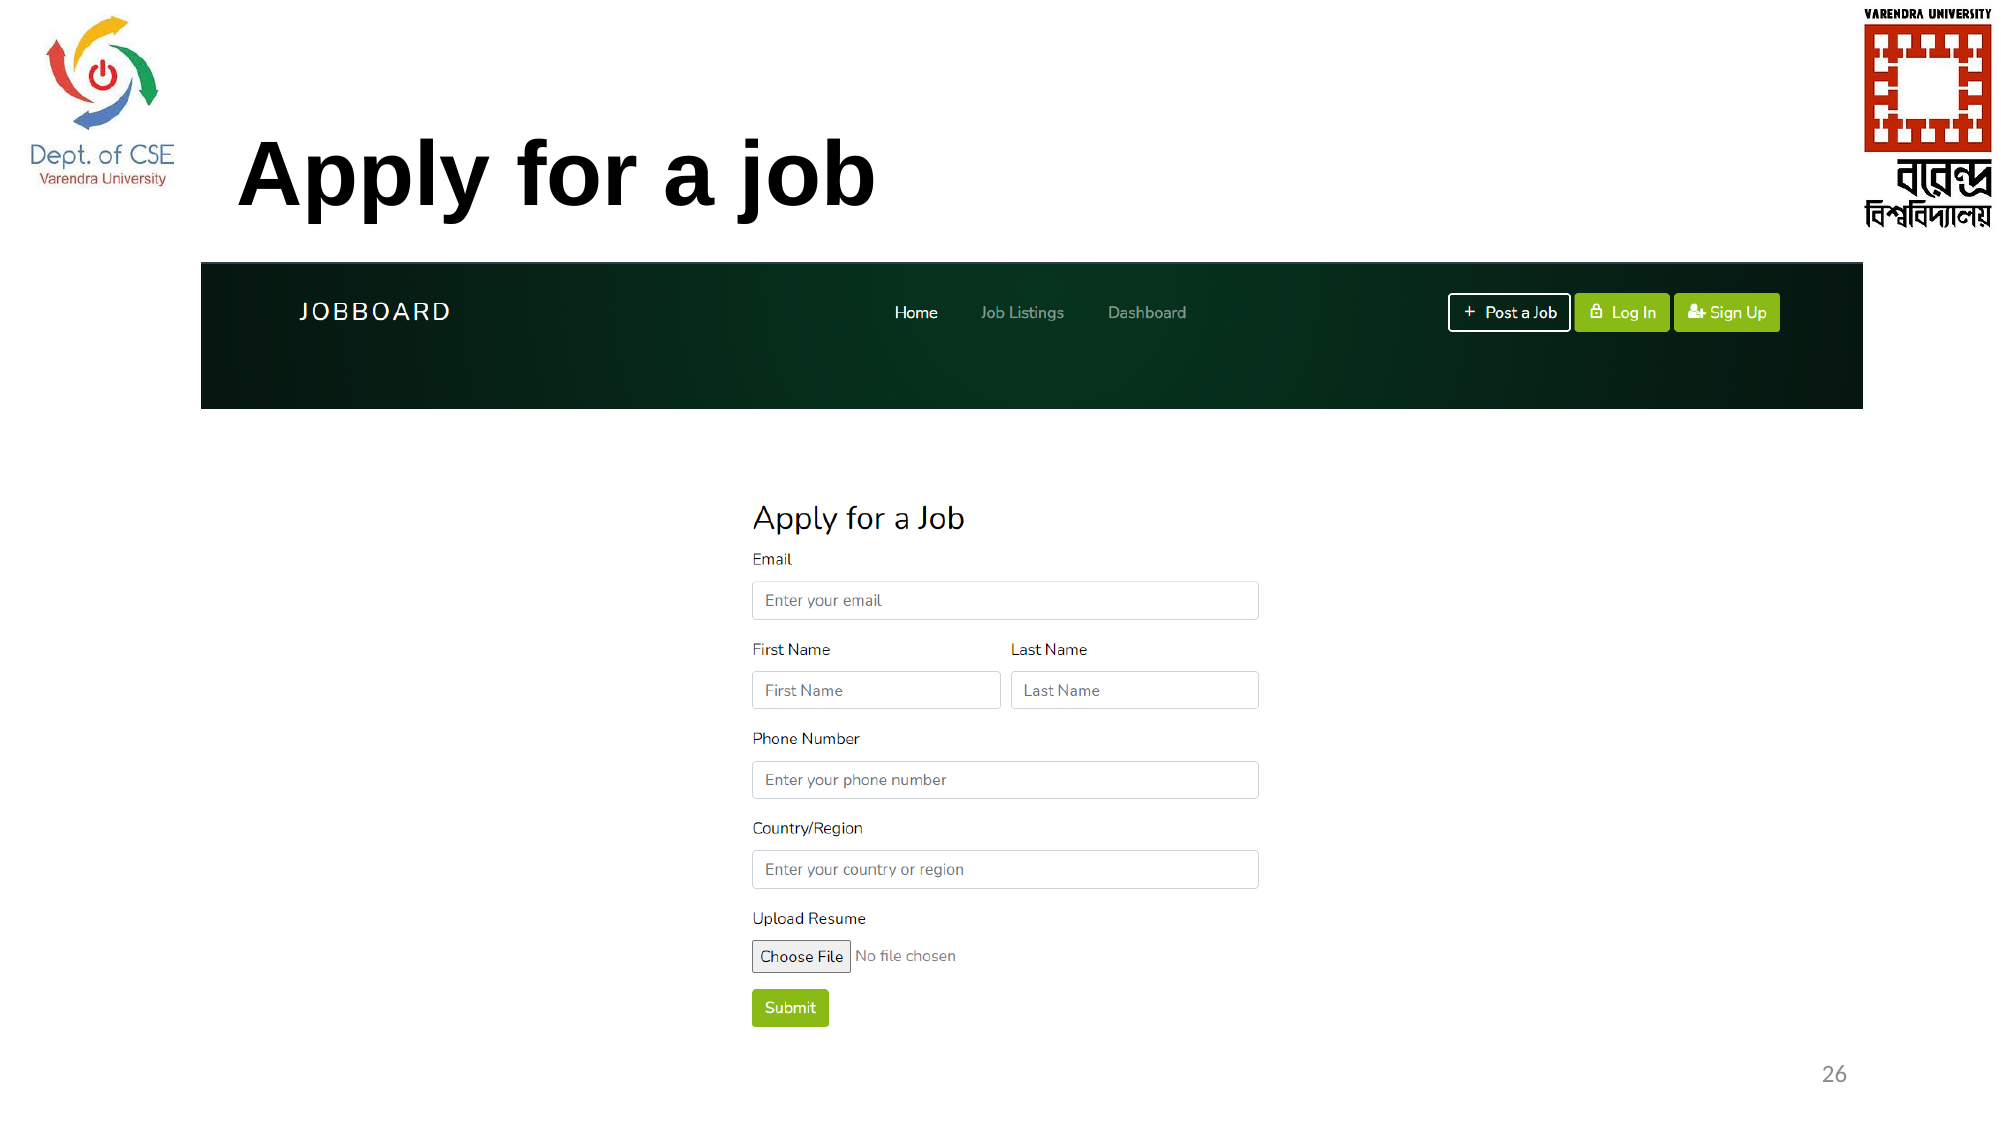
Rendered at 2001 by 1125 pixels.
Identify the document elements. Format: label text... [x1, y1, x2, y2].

slide_number 26 [1412, 1043, 1863, 1103]
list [201, 262, 1863, 1043]
picture [1854, 0, 2000, 238]
title Apply for a job [221, 59, 1863, 262]
picture [0, 0, 202, 203]
